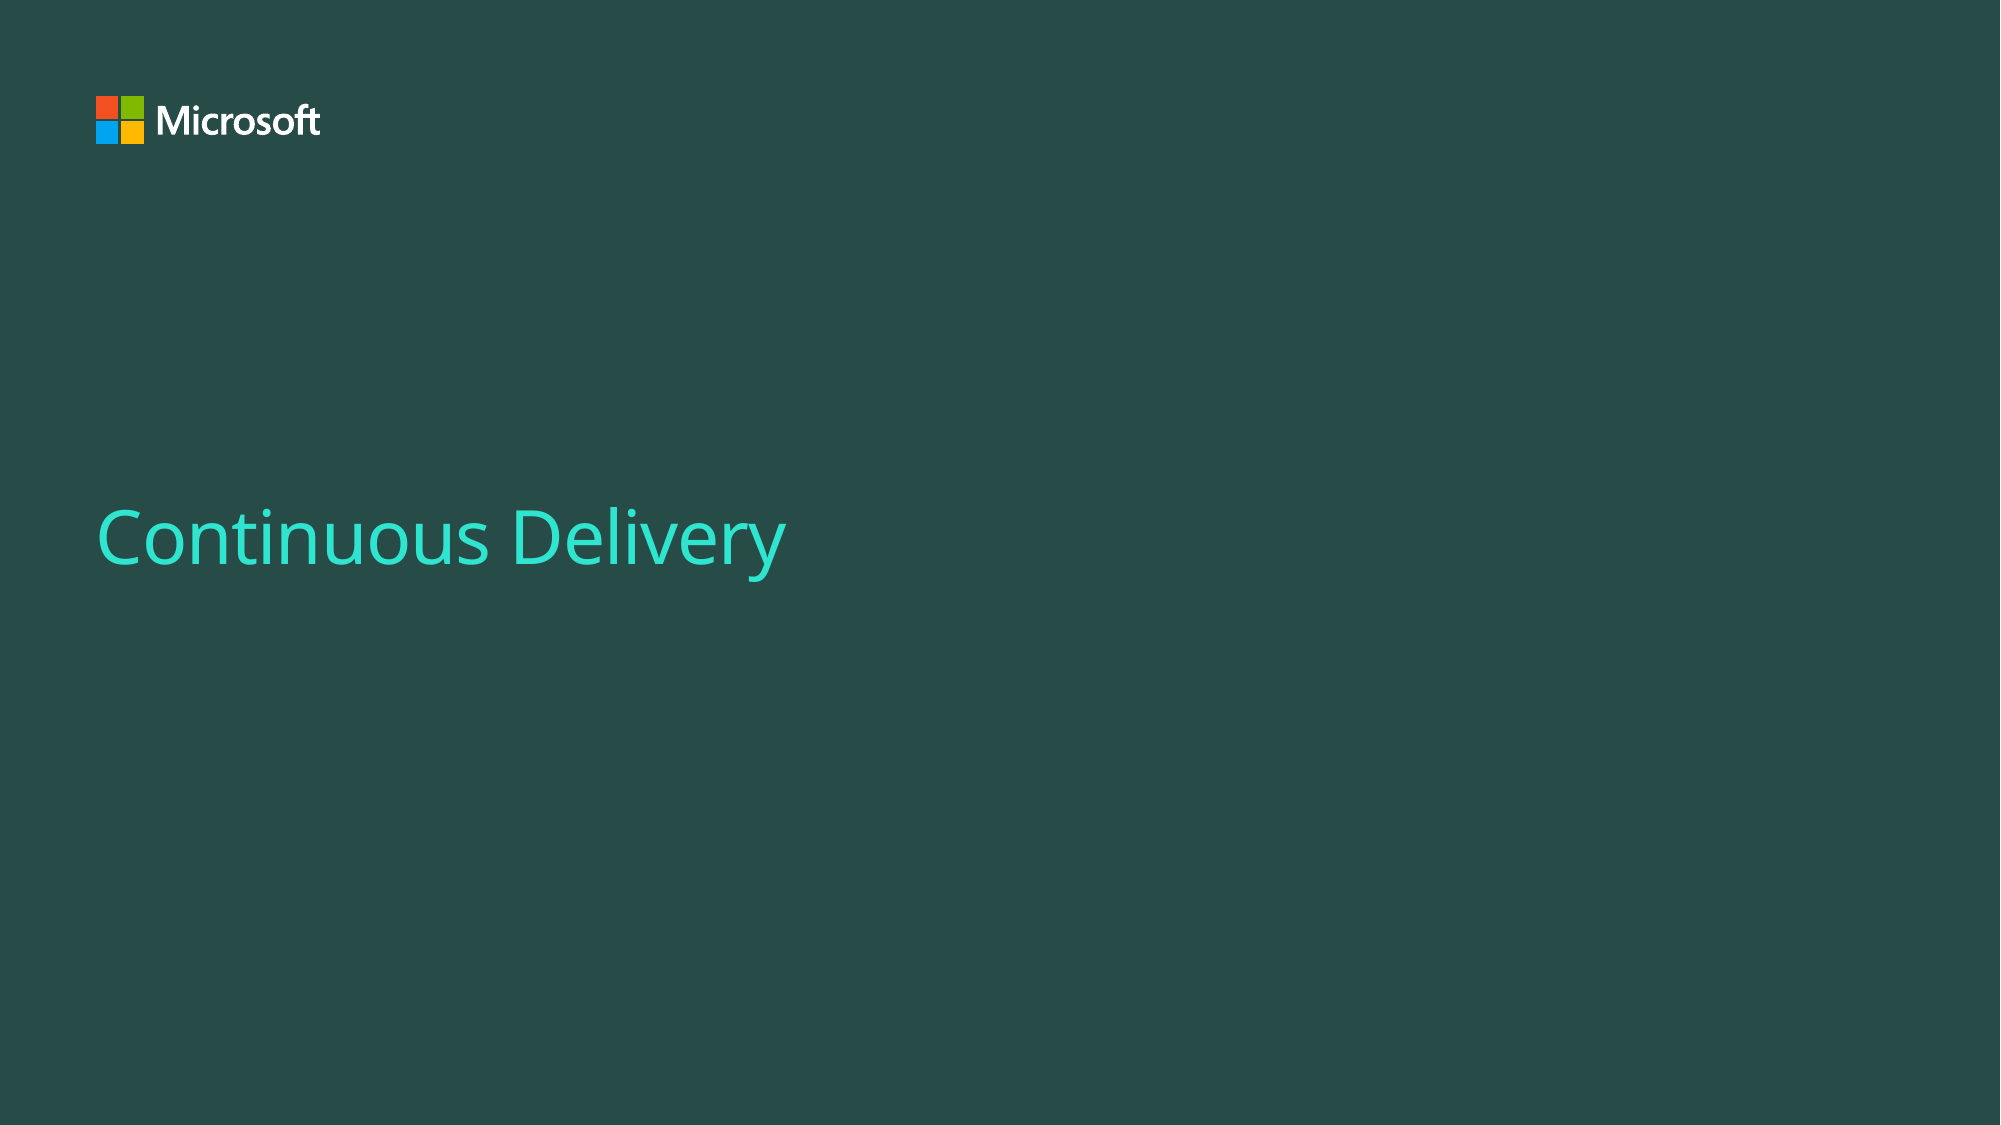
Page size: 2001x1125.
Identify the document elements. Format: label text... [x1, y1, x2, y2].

title Continuous Delivery [95, 488, 1596, 580]
